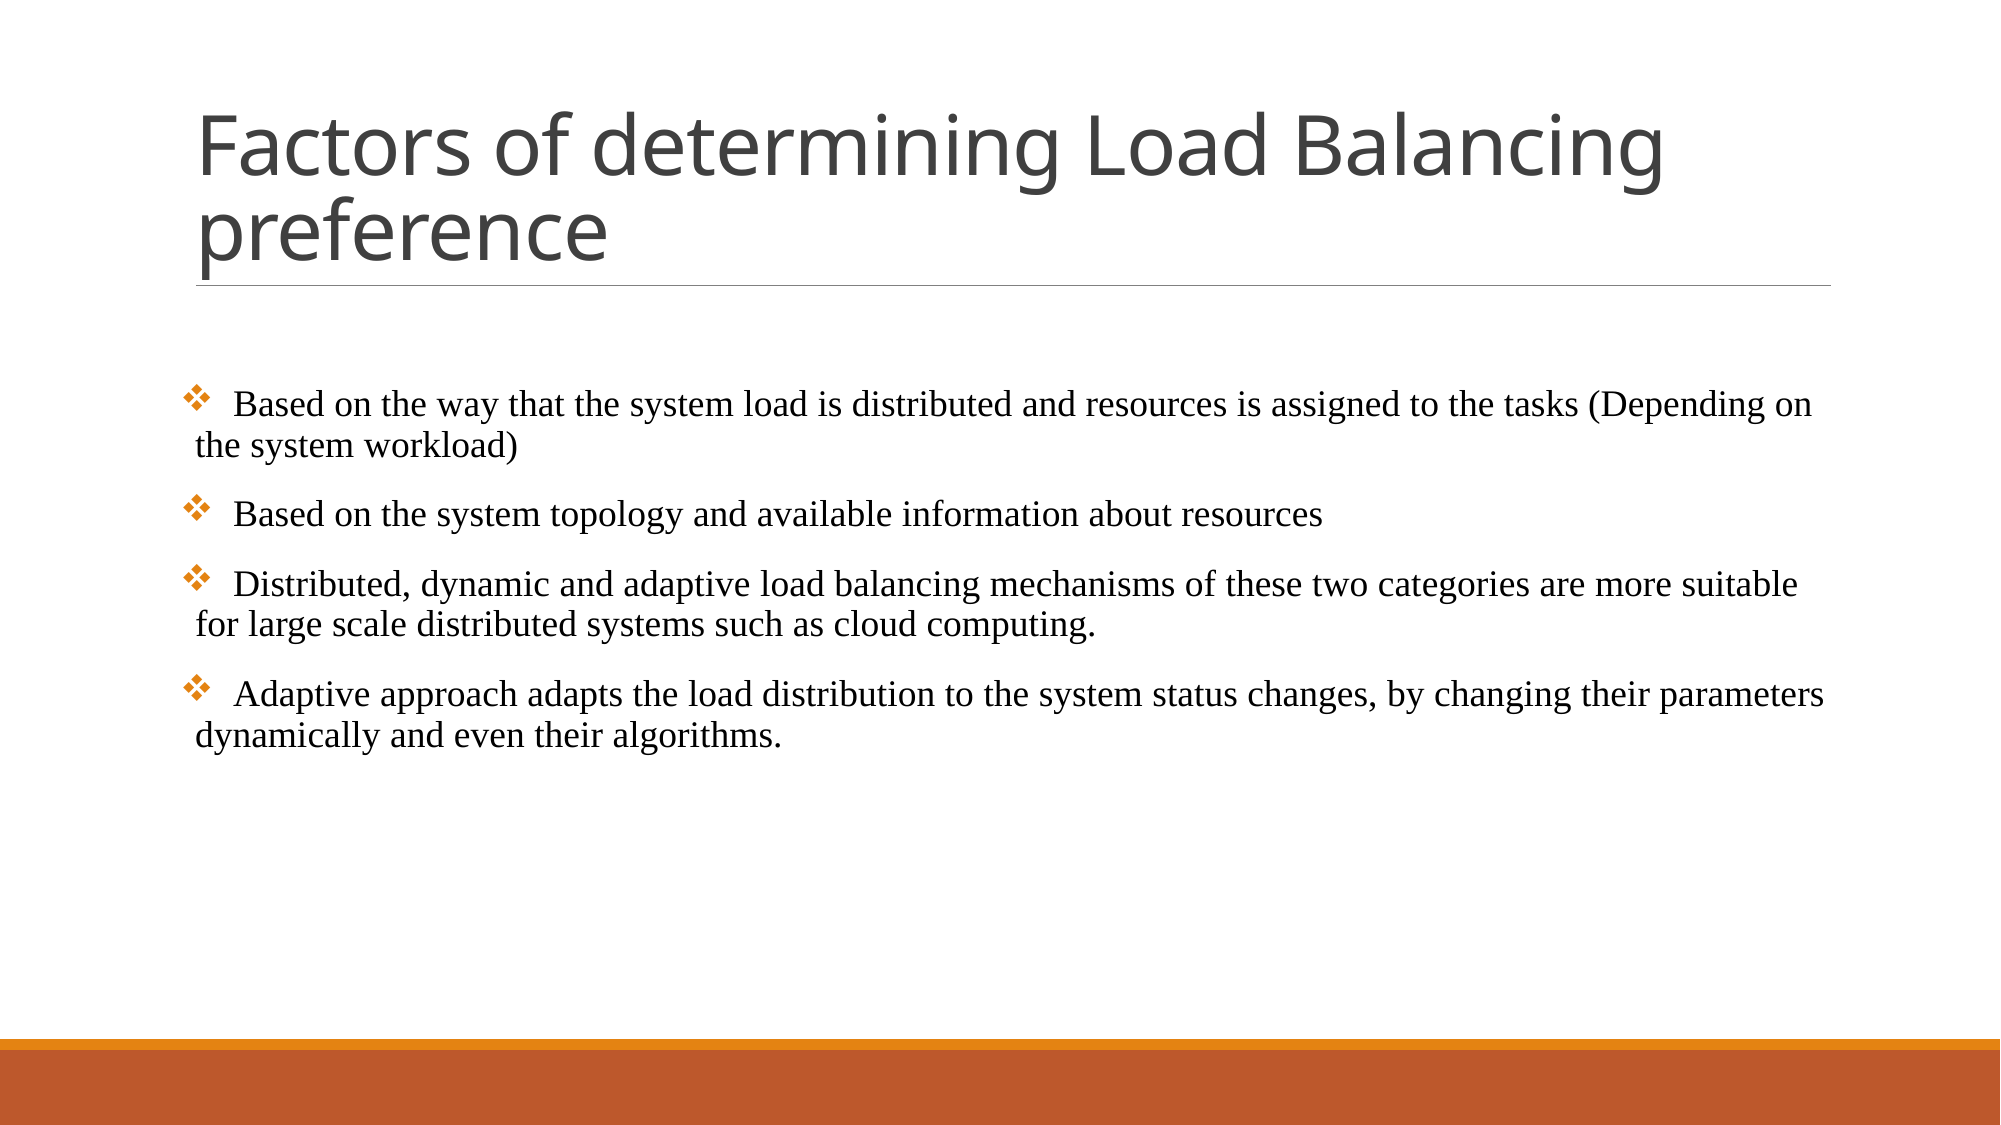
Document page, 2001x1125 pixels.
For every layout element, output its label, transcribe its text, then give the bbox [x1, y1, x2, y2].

title Factors of determining Load Balancing preference [180, 47, 1830, 285]
list Based on the way that the system load is distributed and resources is assigned to the tasks (Depending on the system workload) Based on the system topology and available information about resources Distributed, dynamic and adaptive load balancing mechanisms of these two categories are more suitable for large scale distributed systems such as cloud computing. Adaptive approach adapts the load distribution to the system status changes, by changing their parameters dynamically and even their algorithms. [180, 302, 1830, 963]
